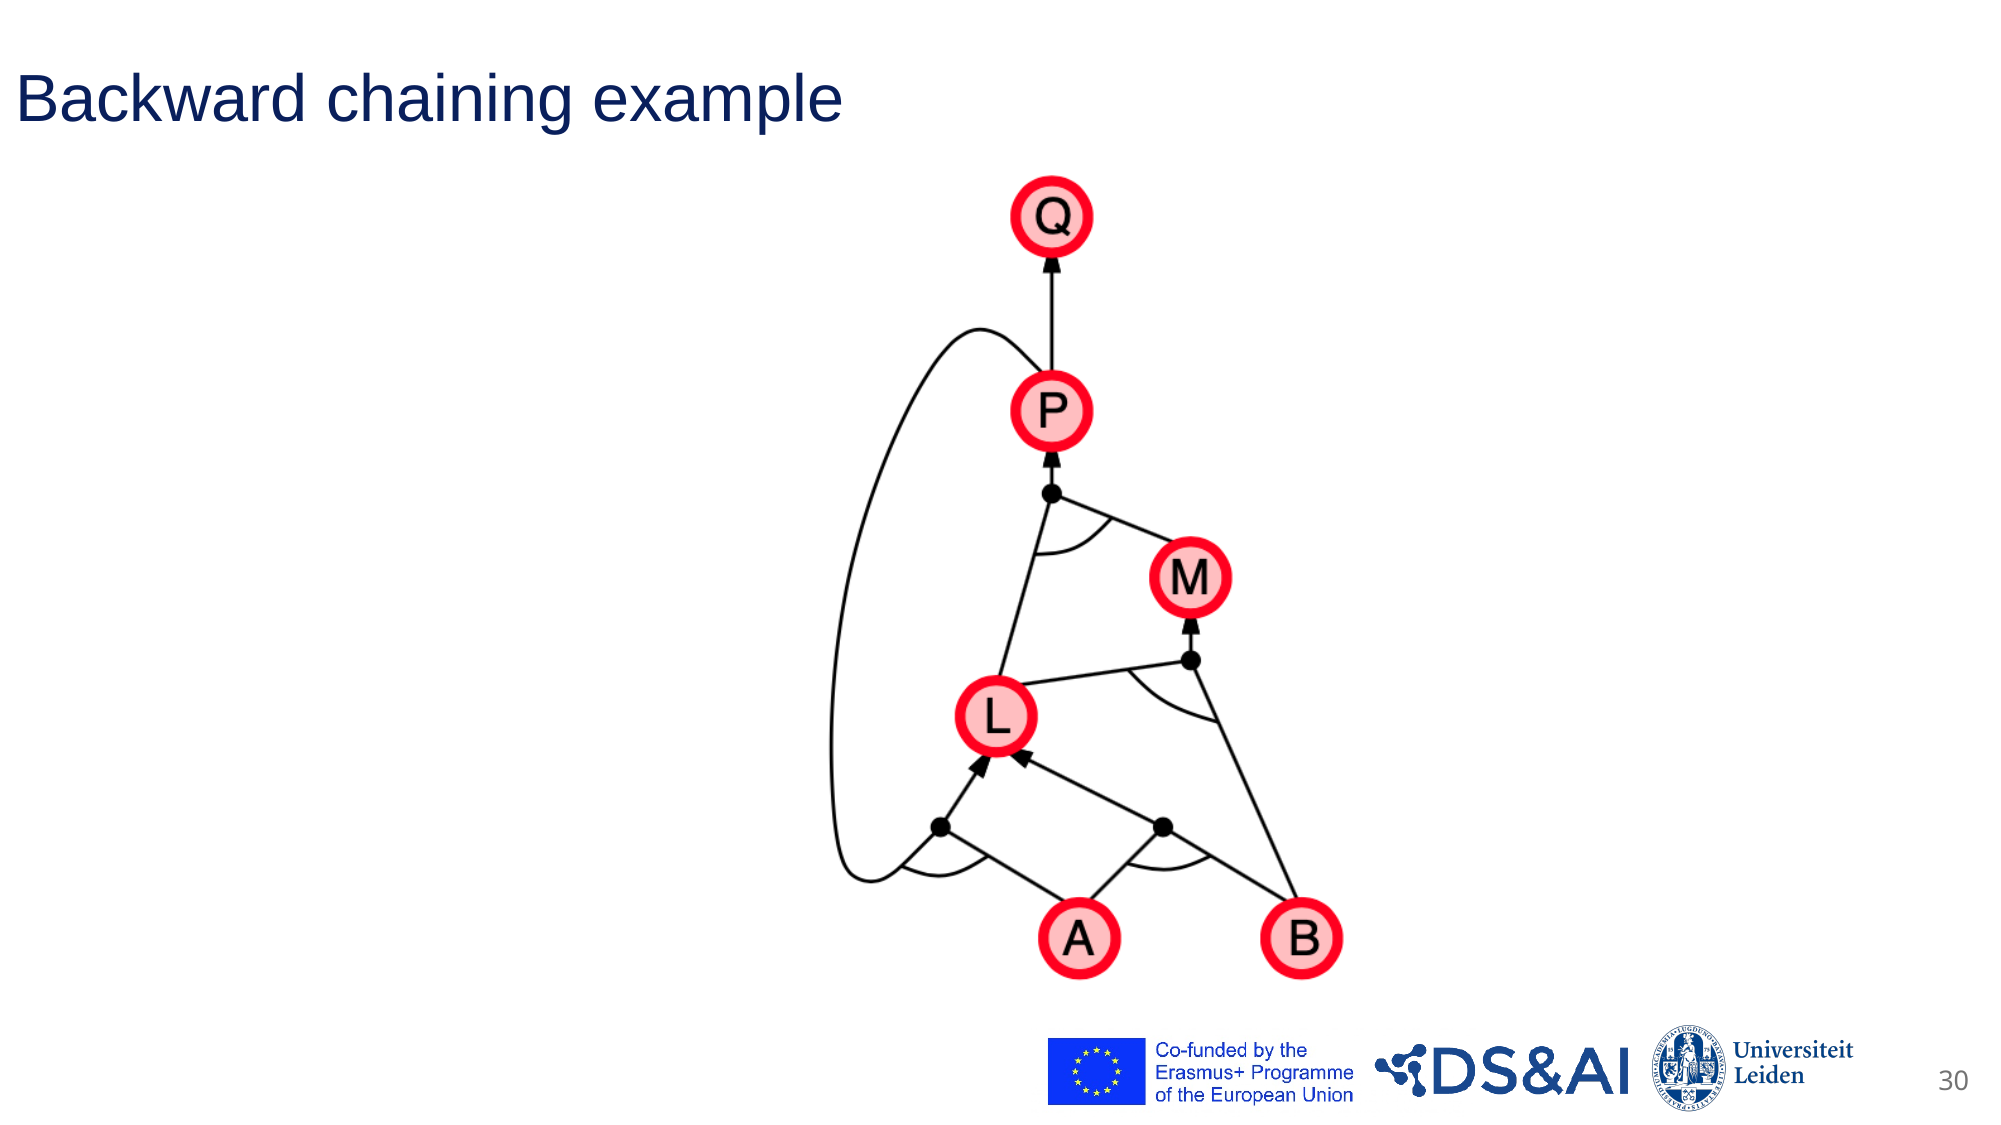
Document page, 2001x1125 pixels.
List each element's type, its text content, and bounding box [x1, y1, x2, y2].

picture [669, 164, 1857, 1125]
slide_number 30 [1921, 1049, 1985, 1115]
title Backward chaining example [0, 10, 2000, 180]
